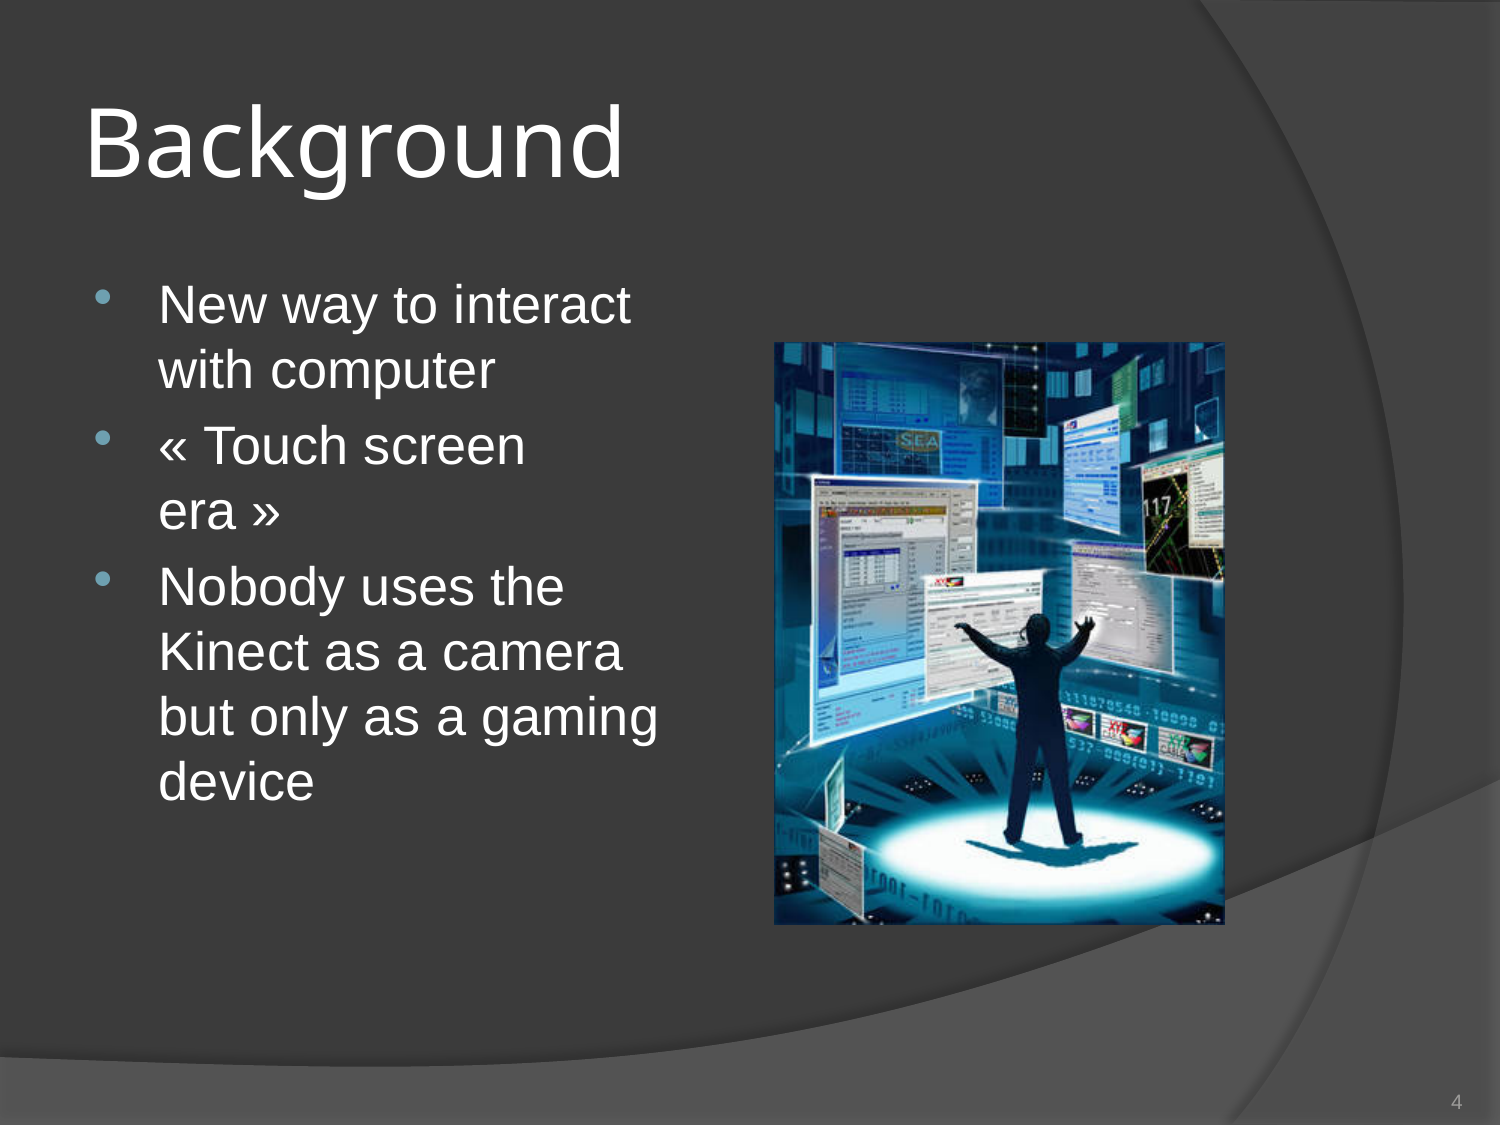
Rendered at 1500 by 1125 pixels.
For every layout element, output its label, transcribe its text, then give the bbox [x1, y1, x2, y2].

title Background [75, 45, 1300, 233]
list New way to interact with computer « Touch screen era » Nobody uses the Kinect as a camera but only as a gaming device [75, 262, 675, 1005]
slide_number 4 [1337, 1053, 1463, 1114]
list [774, 342, 1226, 925]
